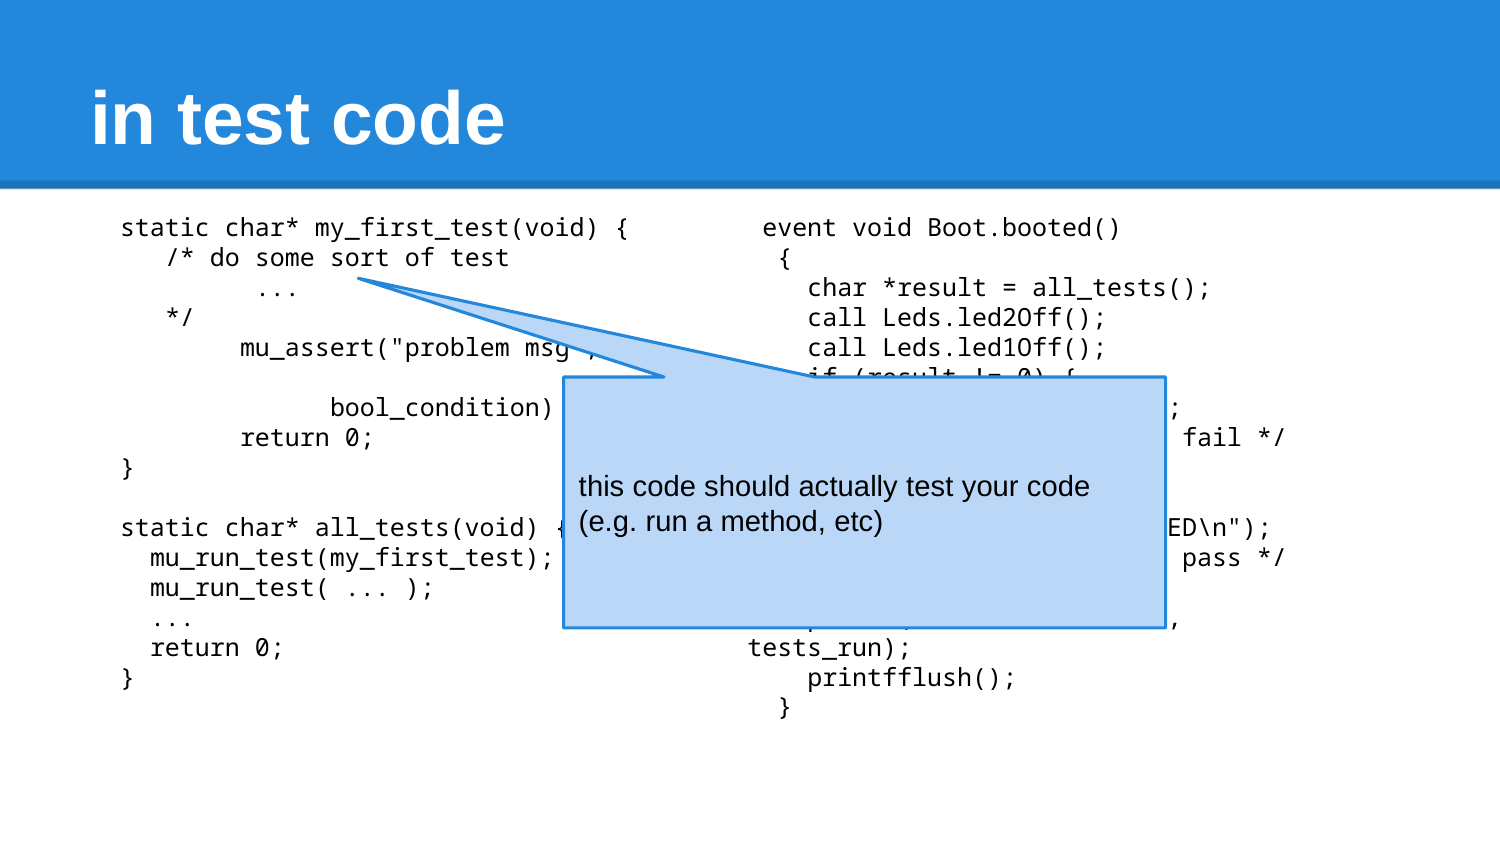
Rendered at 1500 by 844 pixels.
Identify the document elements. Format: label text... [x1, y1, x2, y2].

list event void Boot.booted() { char *result = all_tests(); call Leds.led2Off(); call Leds.led1Off(); if (result != 0) { printf("%s\n", result); call Leds.led0On(); /* fail */ } else { printf("ALL TESTS PASSED\n"); call Leds.led1On(); /* pass */ } printf("Tests run: %d\n", tests_run); printfflush(); } [732, 196, 1361, 808]
text_box this code should actually test your code (e.g. run a method, etc) [358, 278, 1166, 628]
title in test code [75, 33, 1425, 175]
list static char* my_first_test(void) { /* do some sort of test ... */ mu_assert("problem msg", bool_condition) return 0; } static char* all_tests(void) { mu_run_test(my_first_test); mu_run_test( ... ); ... return 0; } [75, 196, 704, 808]
